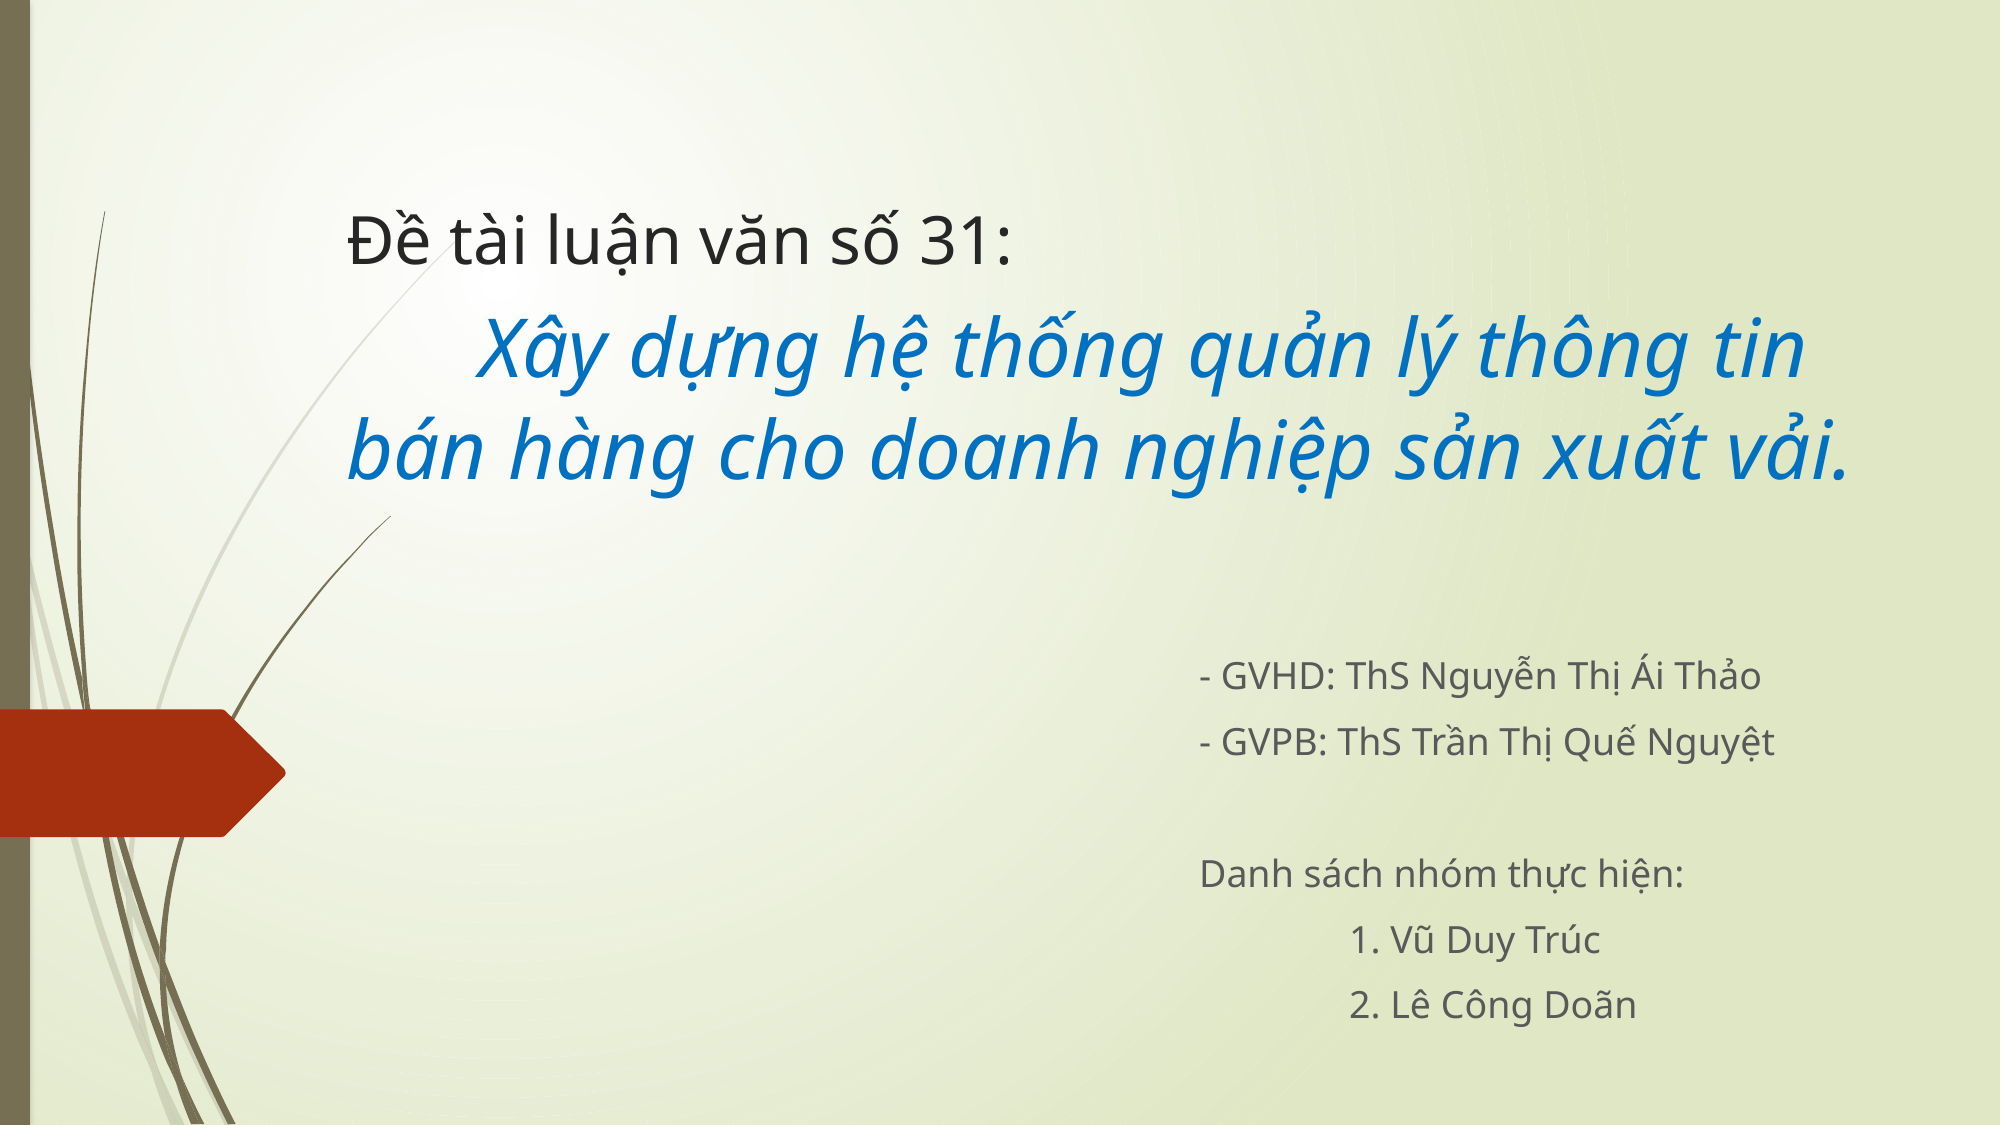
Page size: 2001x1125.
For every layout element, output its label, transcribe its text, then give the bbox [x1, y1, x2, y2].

subtitle - GVHD: ThS Nguyễn Thị Ái Thảo - GVPB: ThS Trần Thị Quế Nguyệt Danh sách nhóm thực hiện: 1. Vũ Duy Trúc 2. Lê Công Doãn [1184, 644, 1865, 1053]
title Đề tài luận văn số 31: Xây dựng hệ thống quản lý thông tin bán hàng cho doanh nghiệp sản xuất vải. [331, 131, 1907, 504]
